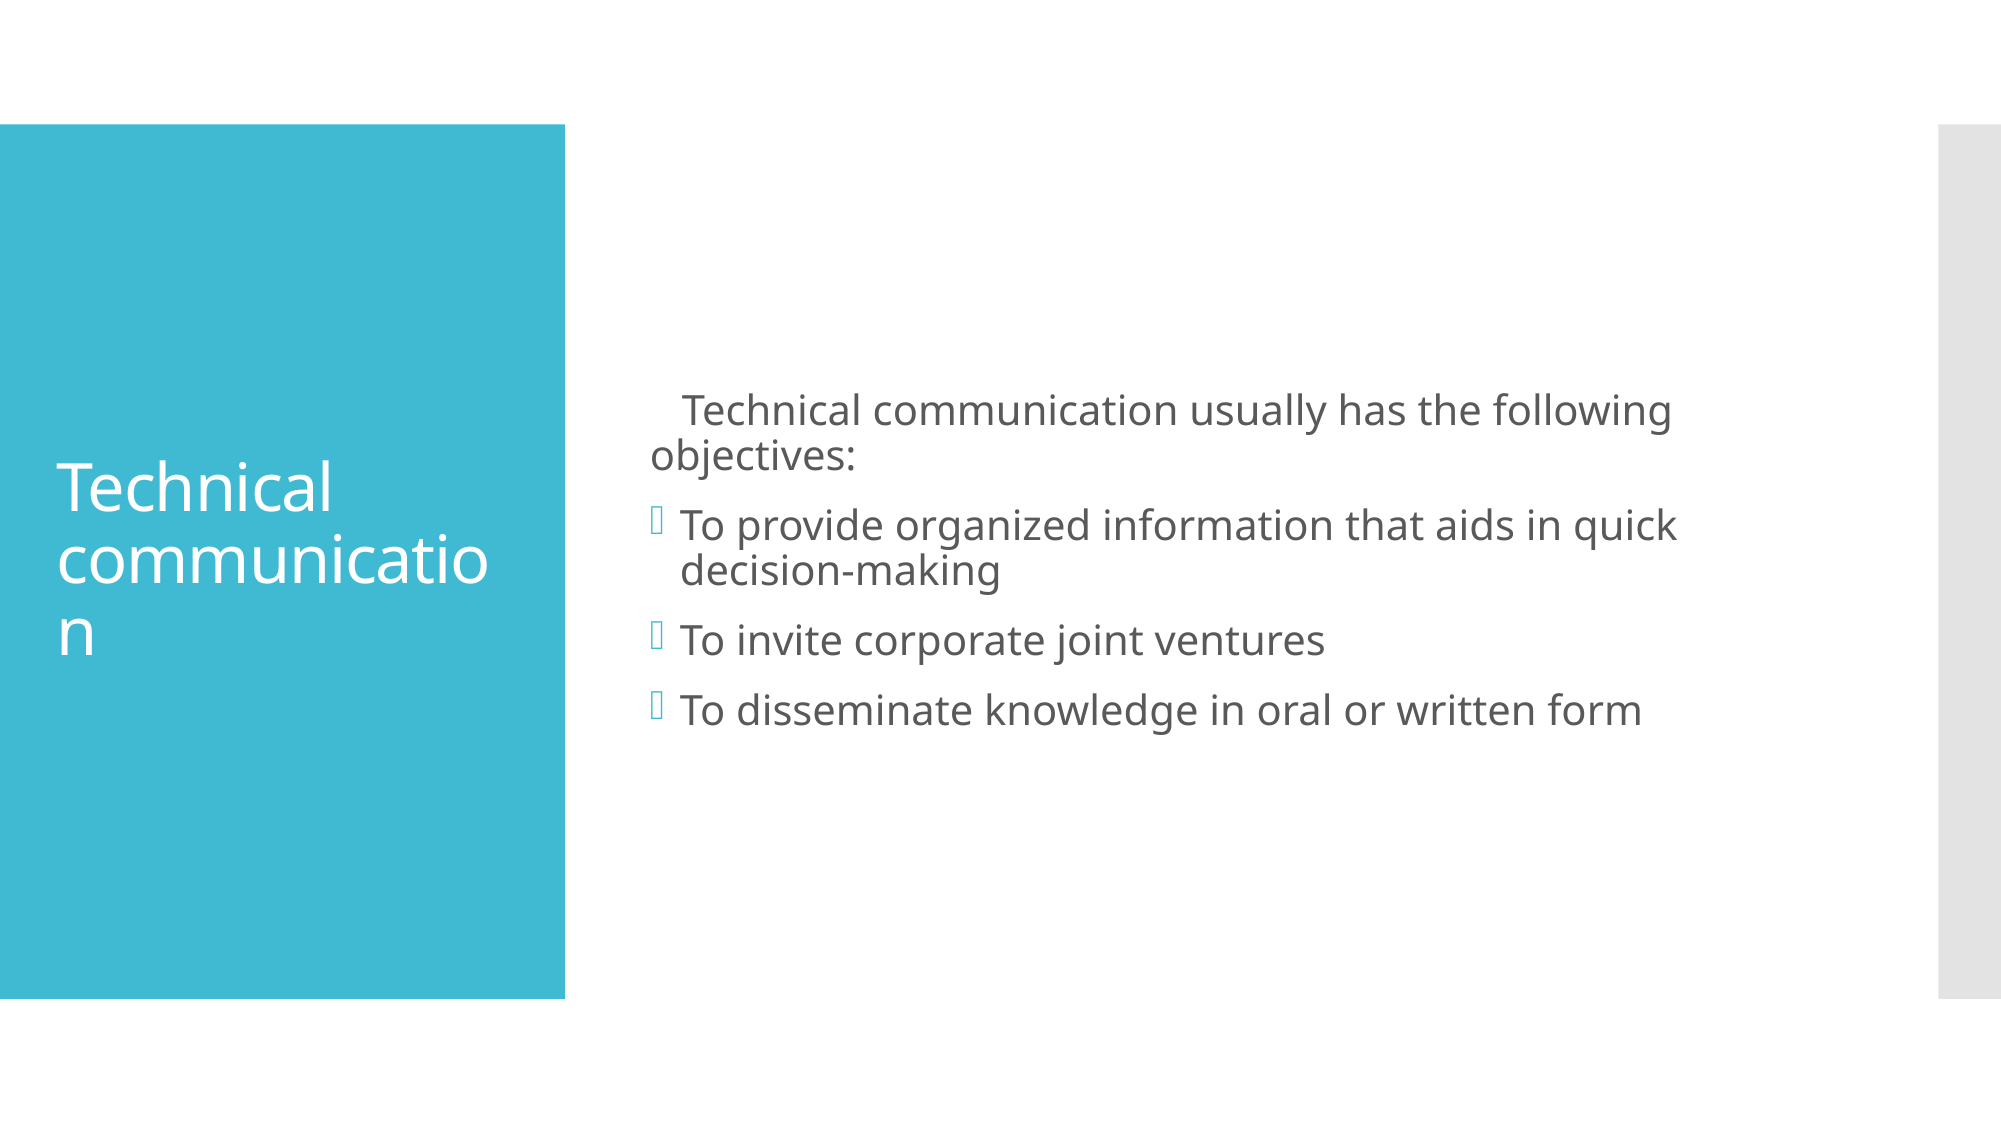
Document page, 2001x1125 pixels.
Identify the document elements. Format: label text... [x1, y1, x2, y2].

list Technical communication usually has the following objectives: To provide organized information that aids in quick decision-making To invite corporate joint ventures To disseminate knowledge in oral or written form [634, 141, 1835, 982]
title Technical communication [41, 184, 525, 940]
